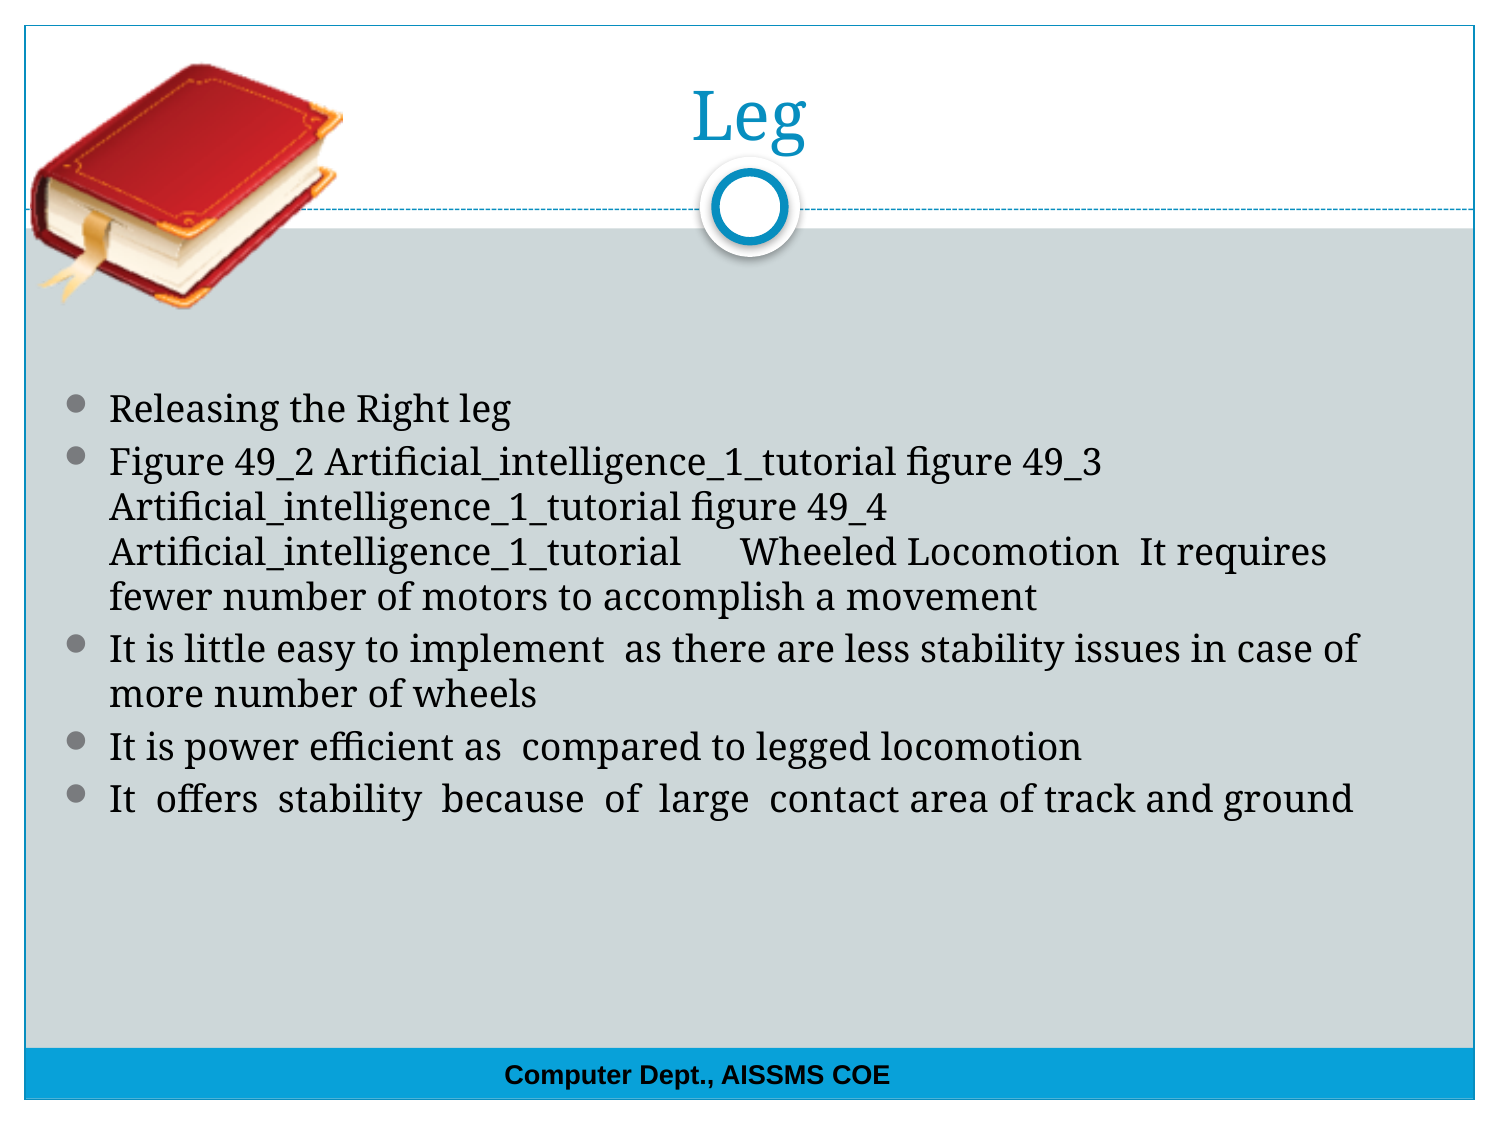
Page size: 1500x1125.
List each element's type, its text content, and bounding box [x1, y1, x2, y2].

picture [29, 29, 343, 343]
title Leg [348, 37, 1450, 162]
list Releasing the Right leg Figure 49_2 Artificial_intelligence_1_tutorial figure 49_3 Artificial_intelligence_1_tutorial figure 49_4 Artificial_intelligence_1_tutorial Wheeled Locomotion It requires fewer number of motors to accomplish a movement It is little easy to implement as there are less stability issues in case of more number of wheels It is power efficient as compared to legged locomotion It offers stability because of large contact area of track and ground [49, 250, 1445, 1001]
text_box Computer Dept., AISSMS COE [489, 989, 906, 1098]
